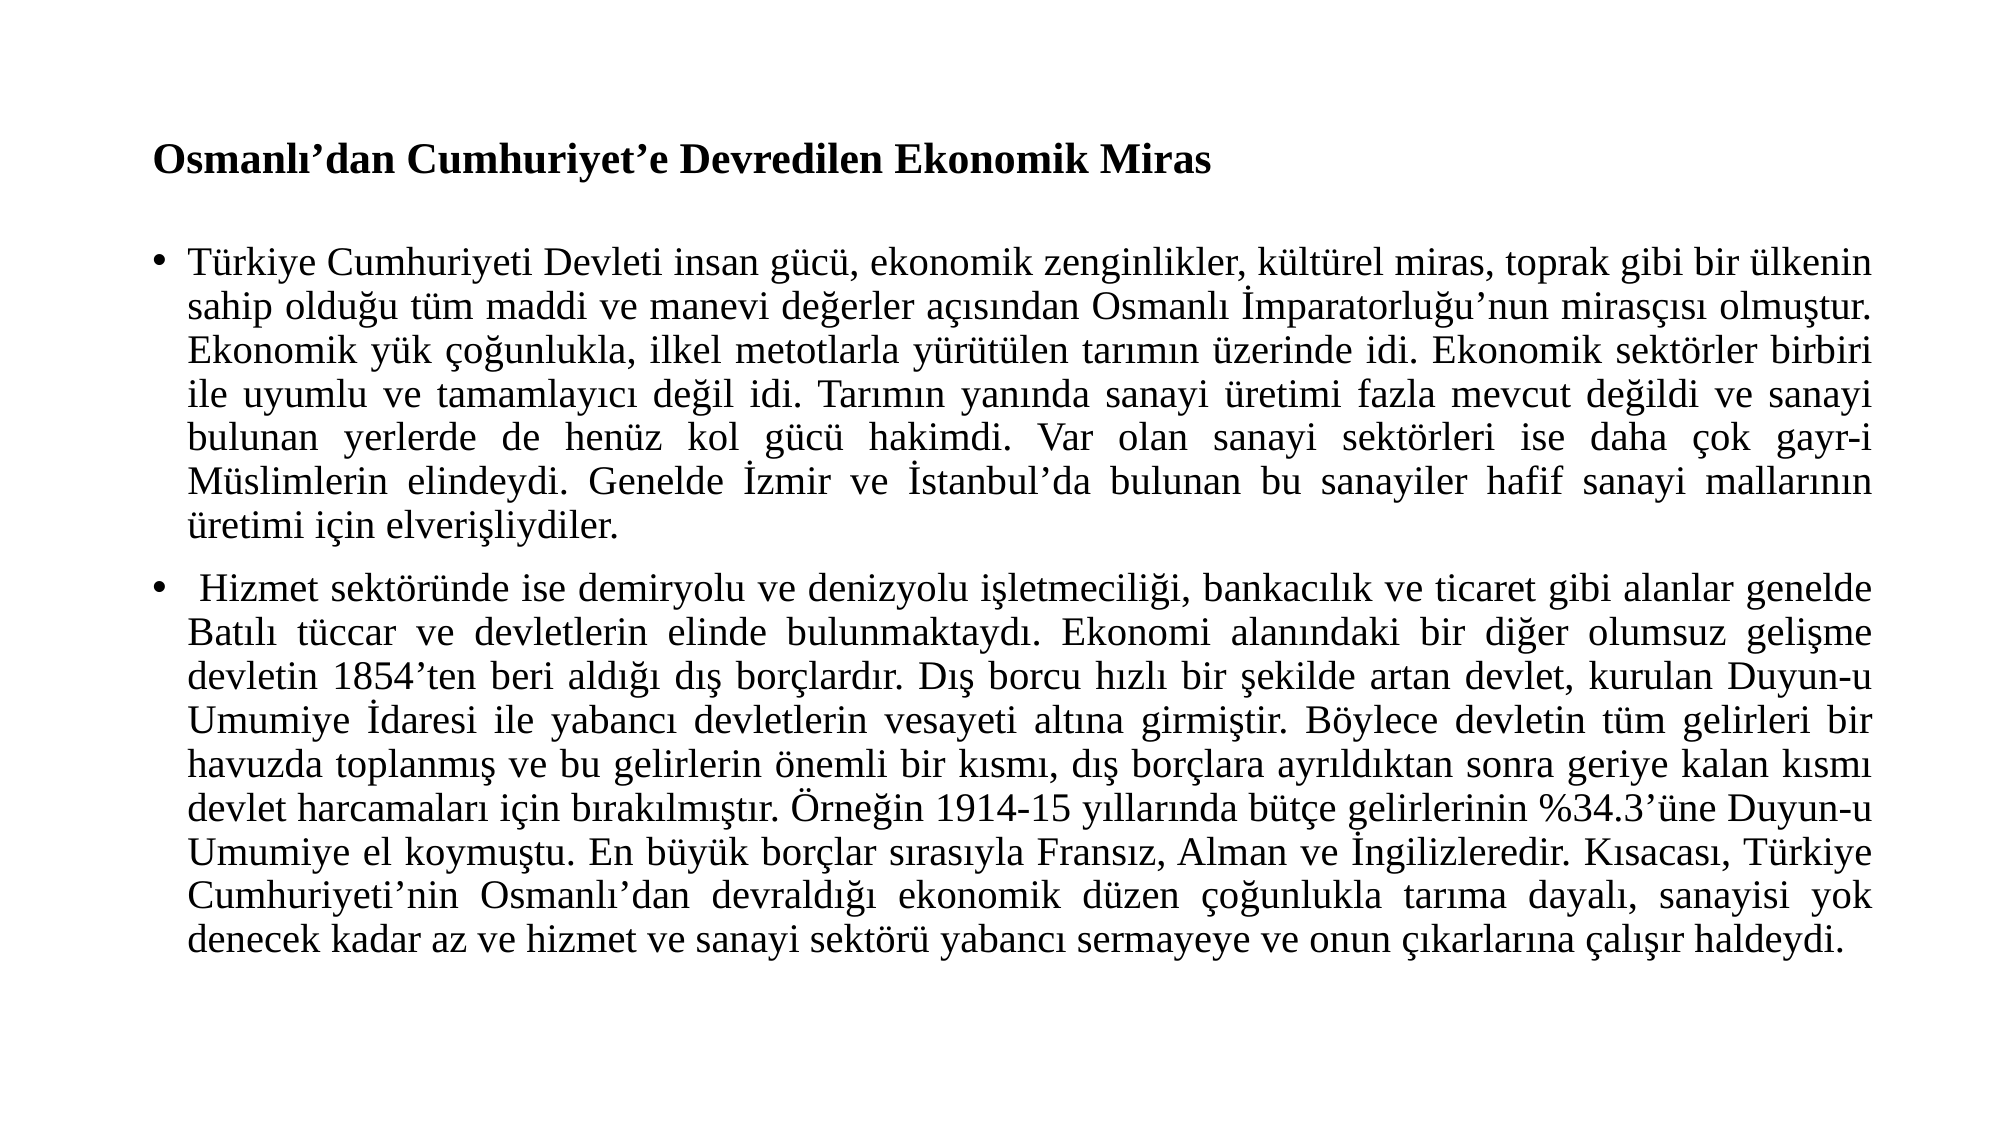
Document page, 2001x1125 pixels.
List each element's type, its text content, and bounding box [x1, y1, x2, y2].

title Osmanlı’dan Cumhuriyet’e Devredilen Ekonomik Miras [137, 50, 1863, 269]
list Türkiye Cumhuriyeti Devleti insan gücü, ekonomik zenginlikler, kültürel miras, toprak gibi bir ülkenin sahip olduğu tüm maddi ve manevi değerler açısından Osmanlı İmparatorluğu’nun mirasçısı olmuştur. Ekonomik yük çoğunlukla, ilkel metotlarla yürütülen tarımın üzerinde idi. Ekonomik sektörler birbiri ile uyumlu ve tamamlayıcı değil idi. Tarımın yanında sanayi üretimi fazla mevcut değildi ve sanayi bulunan yerlerde de henüz kol gücü hakimdi. Var olan sanayi sektörleri ise daha çok gayr-i Müslimlerin elindeydi. Genelde İzmir ve İstanbul’da bulunan bu sanayiler hafif sanayi mallarının üretimi için elverişliydiler. Hizmet sektöründe ise demiryolu ve denizyolu işletmeciliği, bankacılık ve ticaret gibi alanlar genelde Batılı tüccar ve devletlerin elinde bulunmaktaydı. Ekonomi alanındaki bir diğer olumsuz gelişme devletin 1854’ten beri aldığı dış borçlardır. Dış borcu hızlı bir şekilde artan devlet, kurulan Duyun-u Umumiye İdaresi ile yabancı devletlerin vesayeti altına girmiştir. Böylece devletin tüm gelirleri bir havuzda toplanmış ve bu gelirlerin önemli bir kısmı, dış borçlara ayrıldıktan sonra geriye kalan kısmı devlet harcamaları için bırakılmıştır. Örneğin 1914-15 yıllarında bütçe gelirlerinin %34.3’üne Duyun-u Umumiye el koymuştu. En büyük borçlar sırasıyla Fransız, Alman ve İngilizleredir. Kısacası, Türkiye Cumhuriyeti’nin Osmanlı’dan devraldığı ekonomik düzen çoğunlukla tarıma dayalı, sanayisi yok denecek kadar az ve hizmet ve sanayi sektörü yabancı sermayeye ve onun çıkarlarına çalışır haldeydi. [137, 232, 1890, 997]
